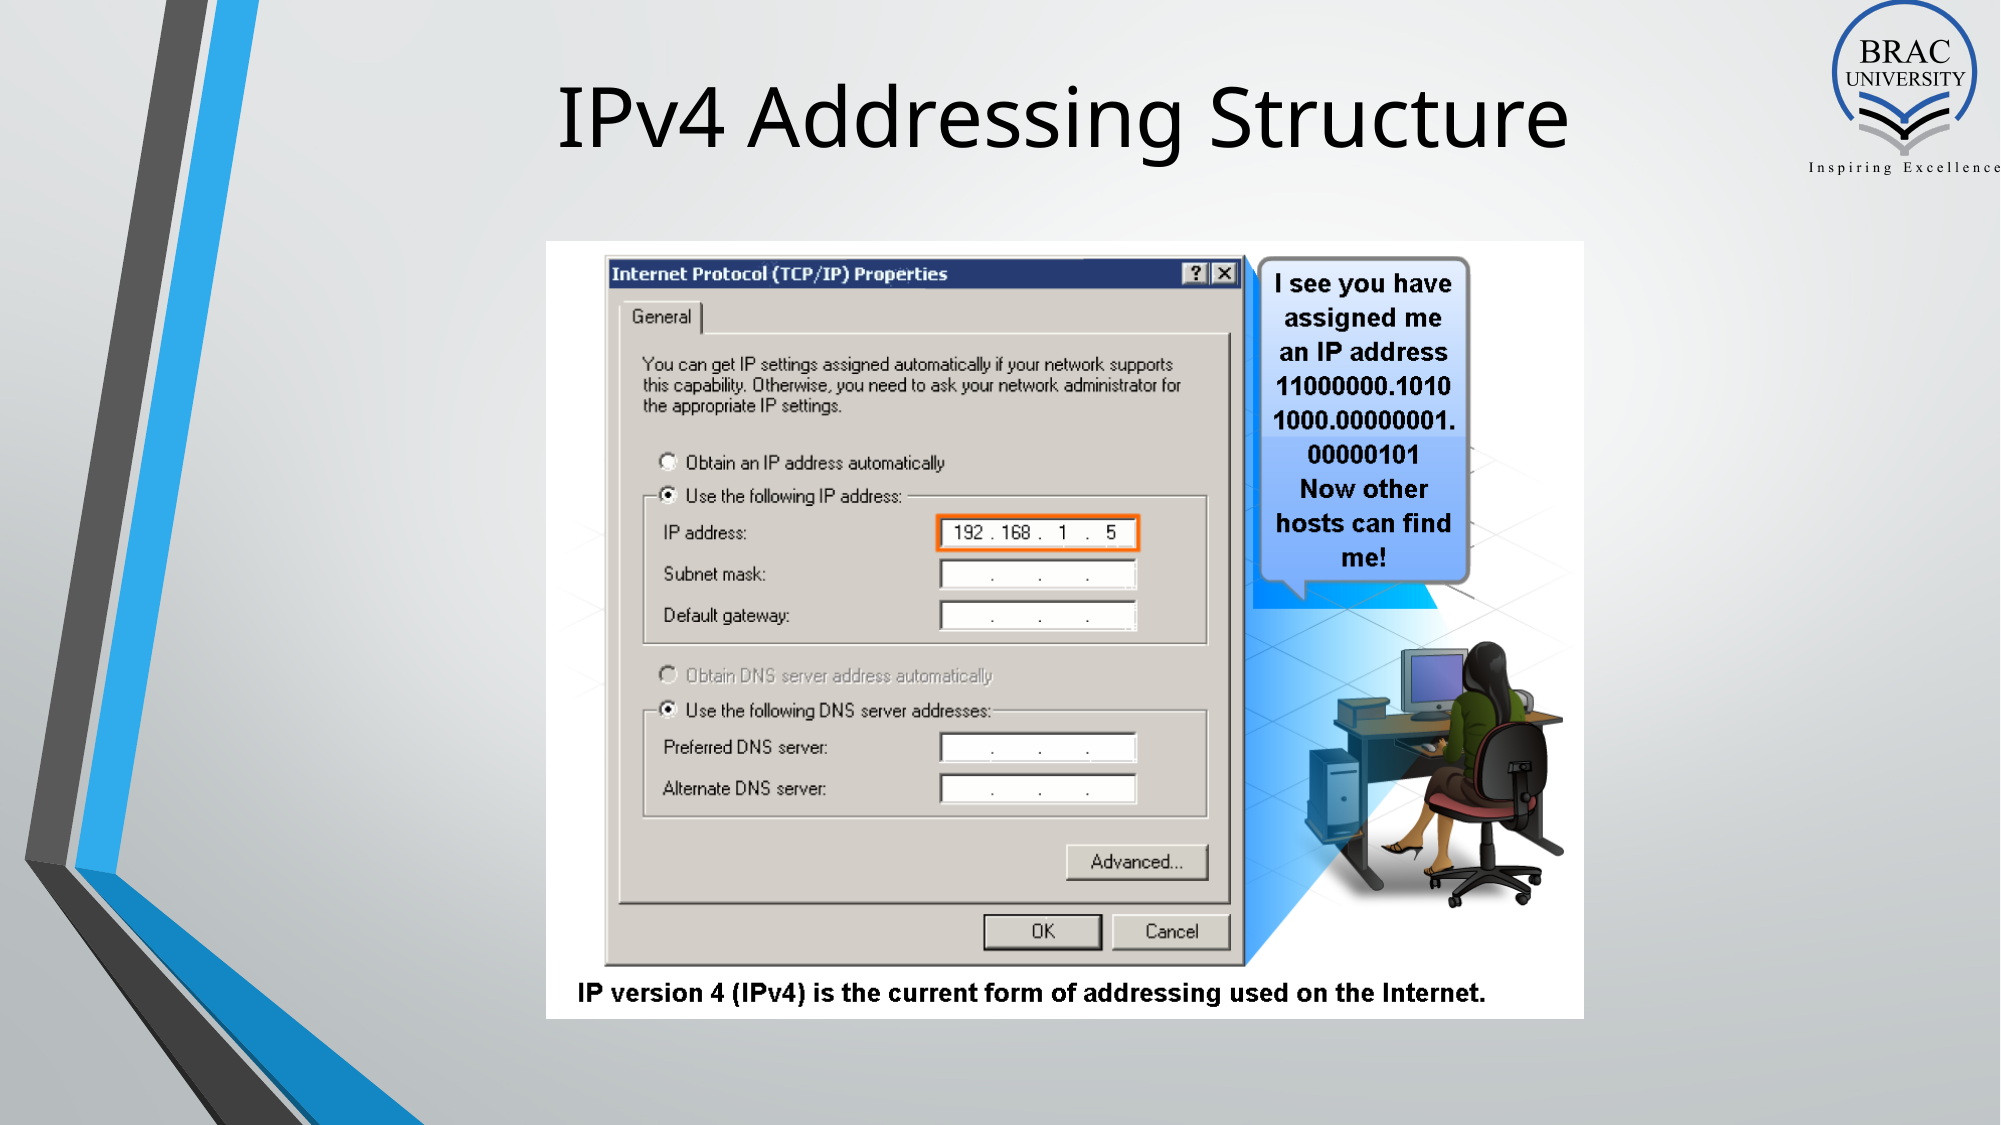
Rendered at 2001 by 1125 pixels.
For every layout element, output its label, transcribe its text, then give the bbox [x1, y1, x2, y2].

picture [546, 241, 1585, 1019]
title IPv4 Addressing Structure [243, 53, 1808, 175]
picture [1808, 0, 2000, 176]
